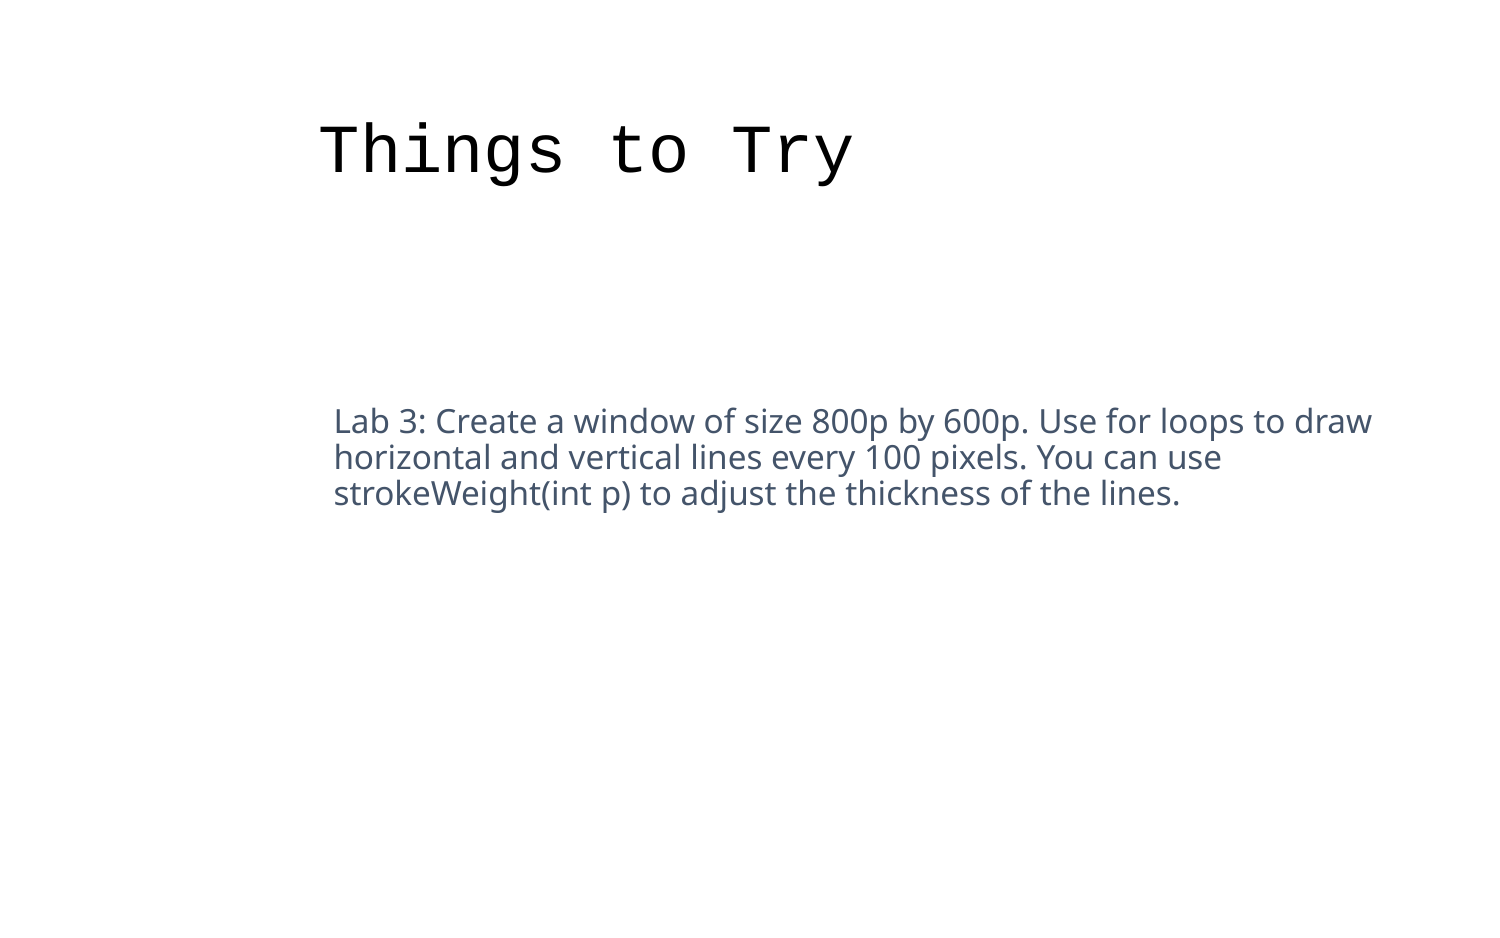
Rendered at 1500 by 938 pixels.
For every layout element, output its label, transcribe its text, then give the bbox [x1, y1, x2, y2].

list Lab 3: Create a window of size 800p by 600p. Use for loops to draw horizontal and vertical lines every 100 pixels. You can use strokeWeight(int p) to adjust the thickness of the lines. [318, 187, 1416, 823]
title Things to Try [319, 85, 1416, 187]
